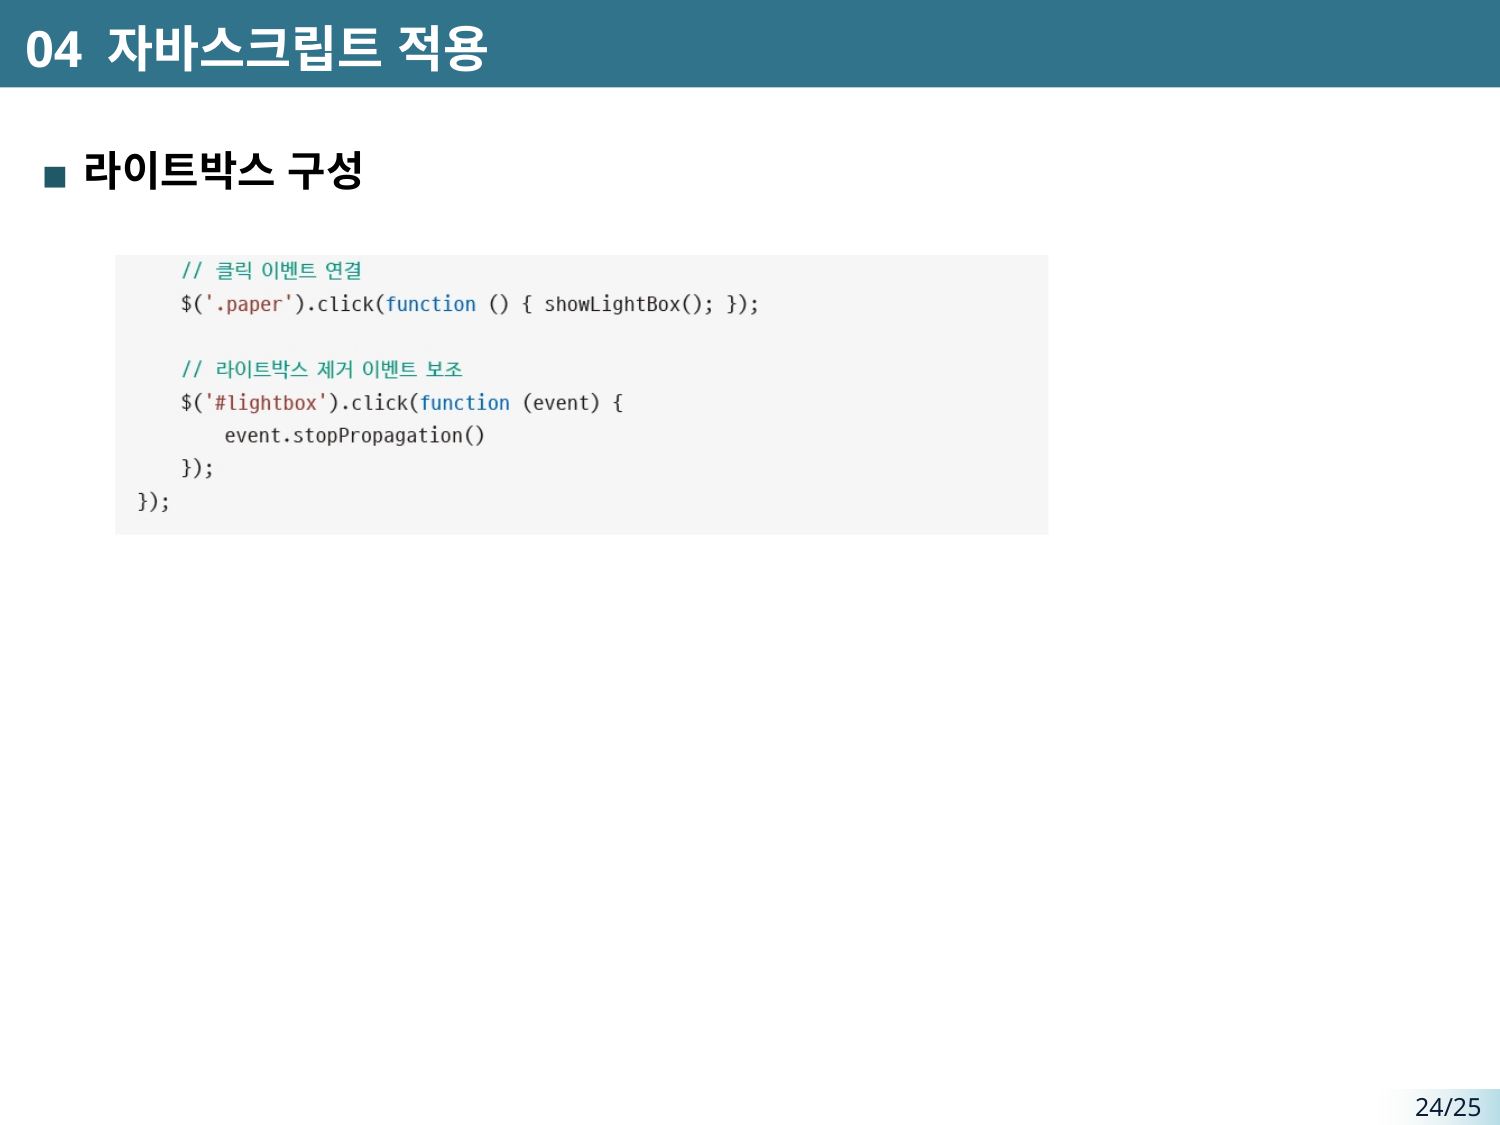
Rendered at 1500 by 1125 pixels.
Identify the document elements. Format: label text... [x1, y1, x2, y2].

picture [111, 255, 1054, 540]
list 라이트박스 구성 [10, 126, 1481, 1057]
title 04 자바스크립트 적용 [10, 8, 1288, 87]
